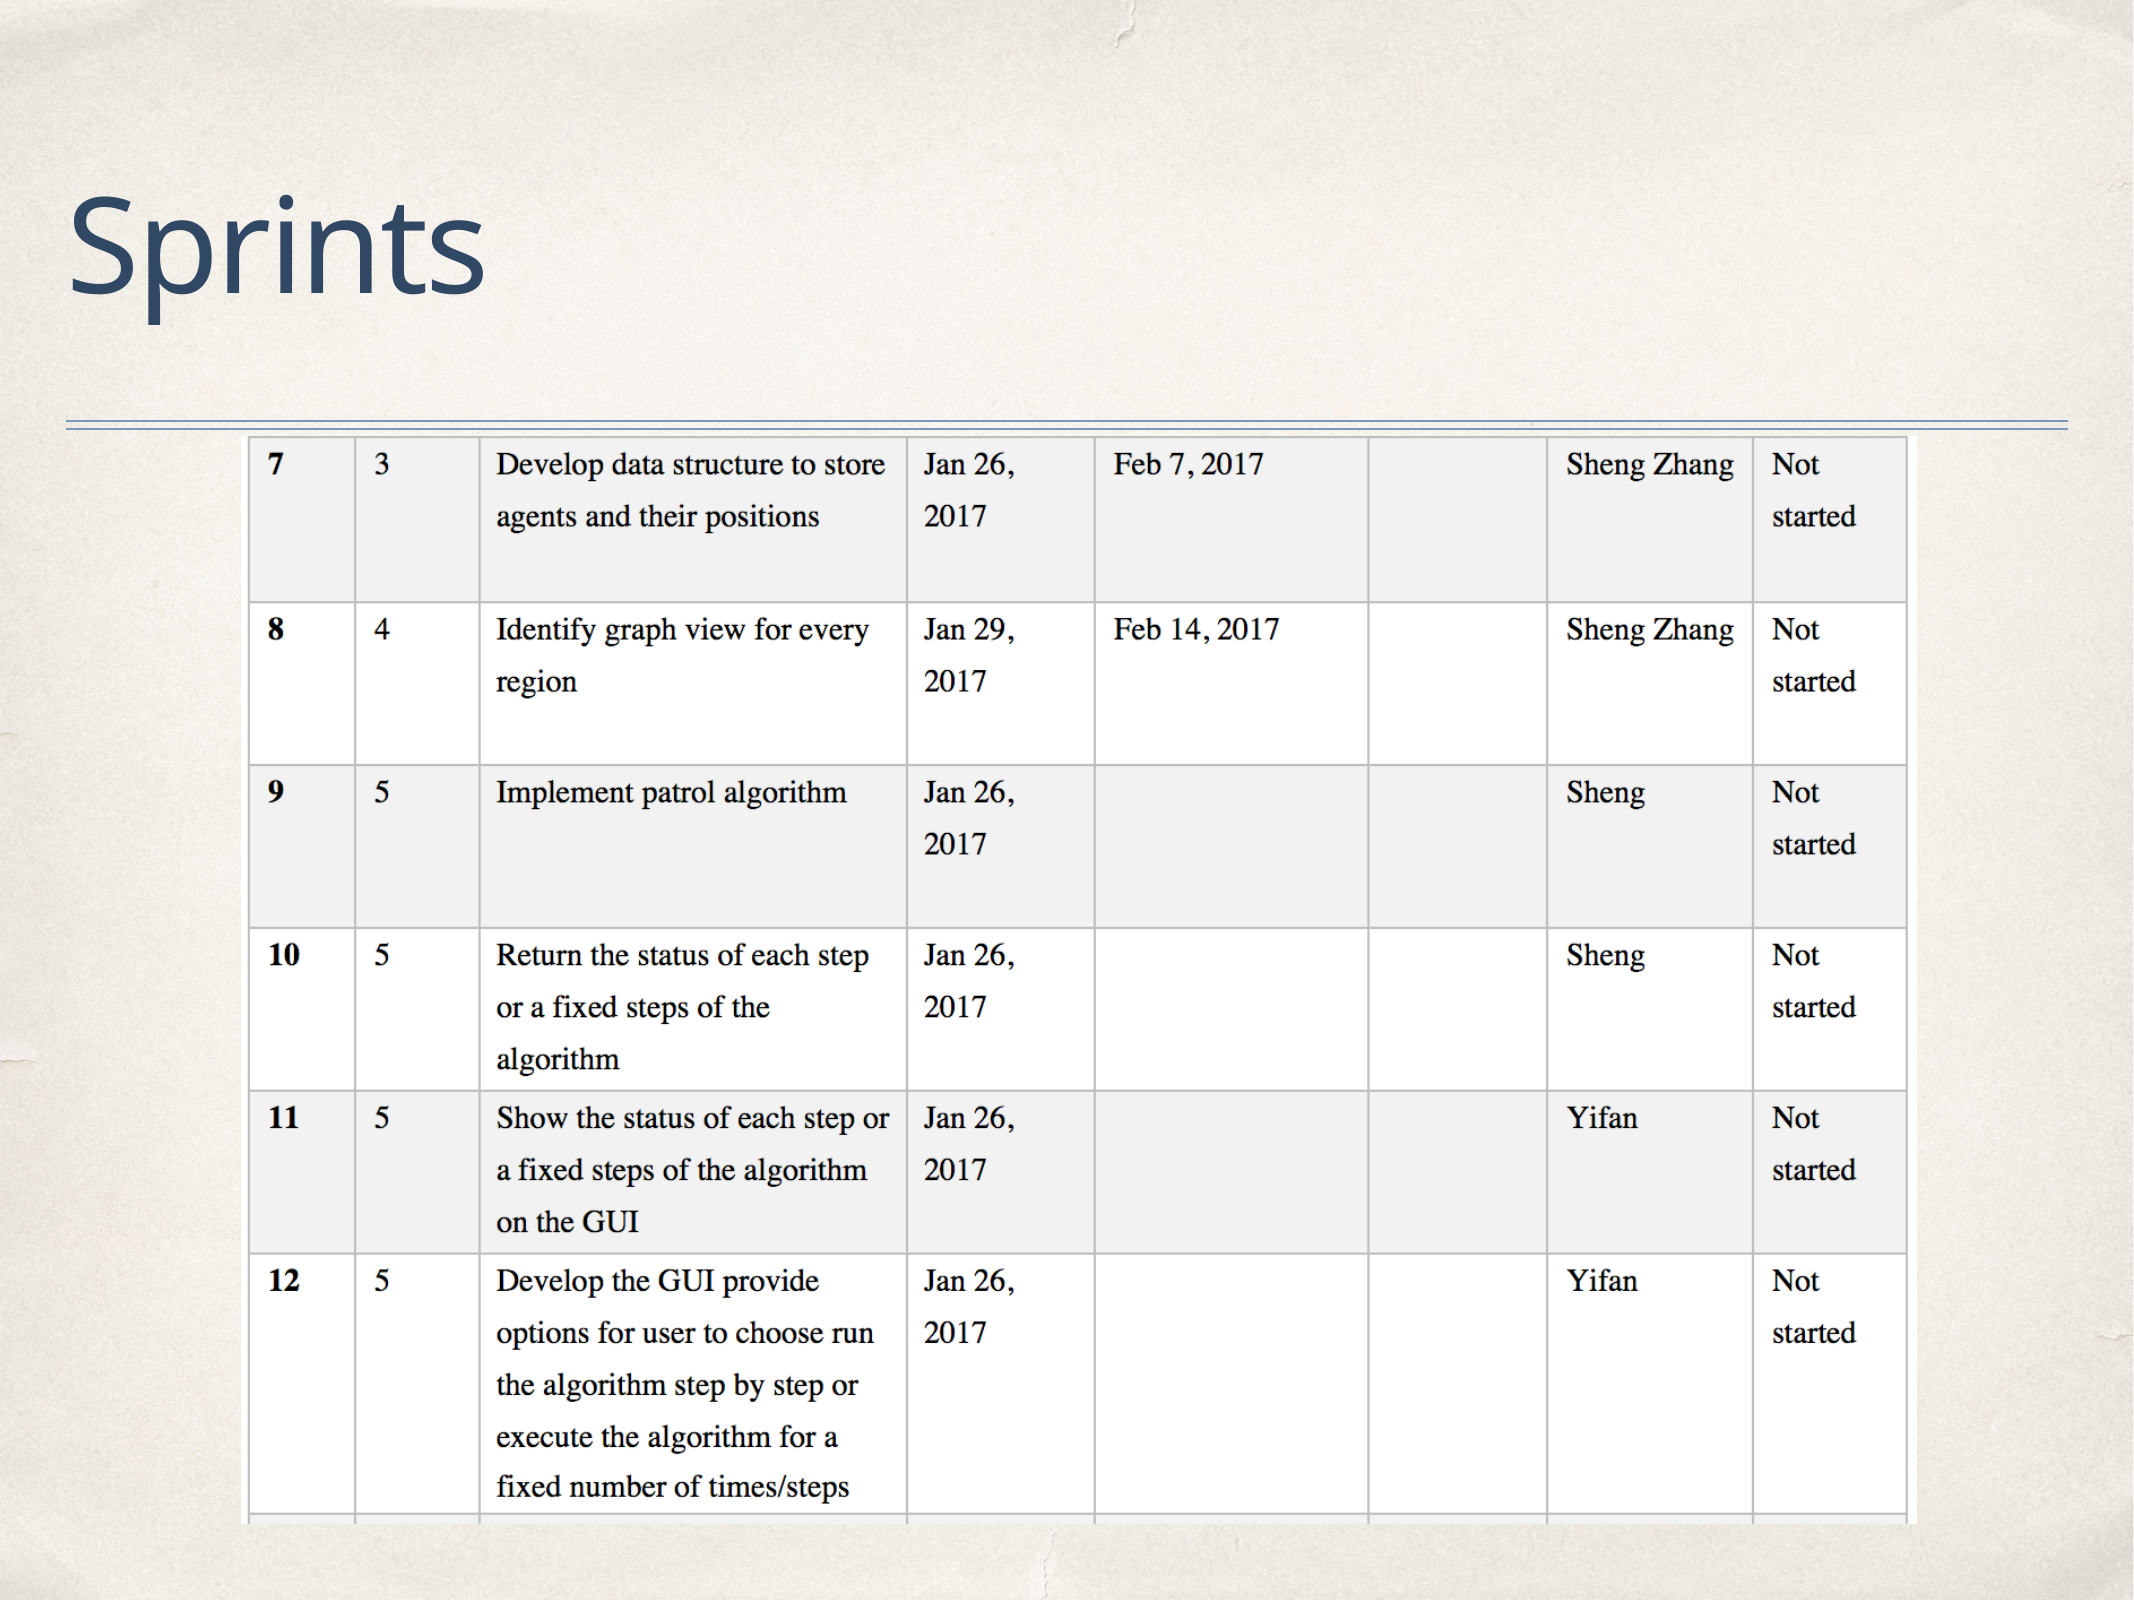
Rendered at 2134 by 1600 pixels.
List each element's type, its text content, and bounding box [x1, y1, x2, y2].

title Sprints [57, 72, 2076, 409]
picture [0, 0, 2134, 1600]
